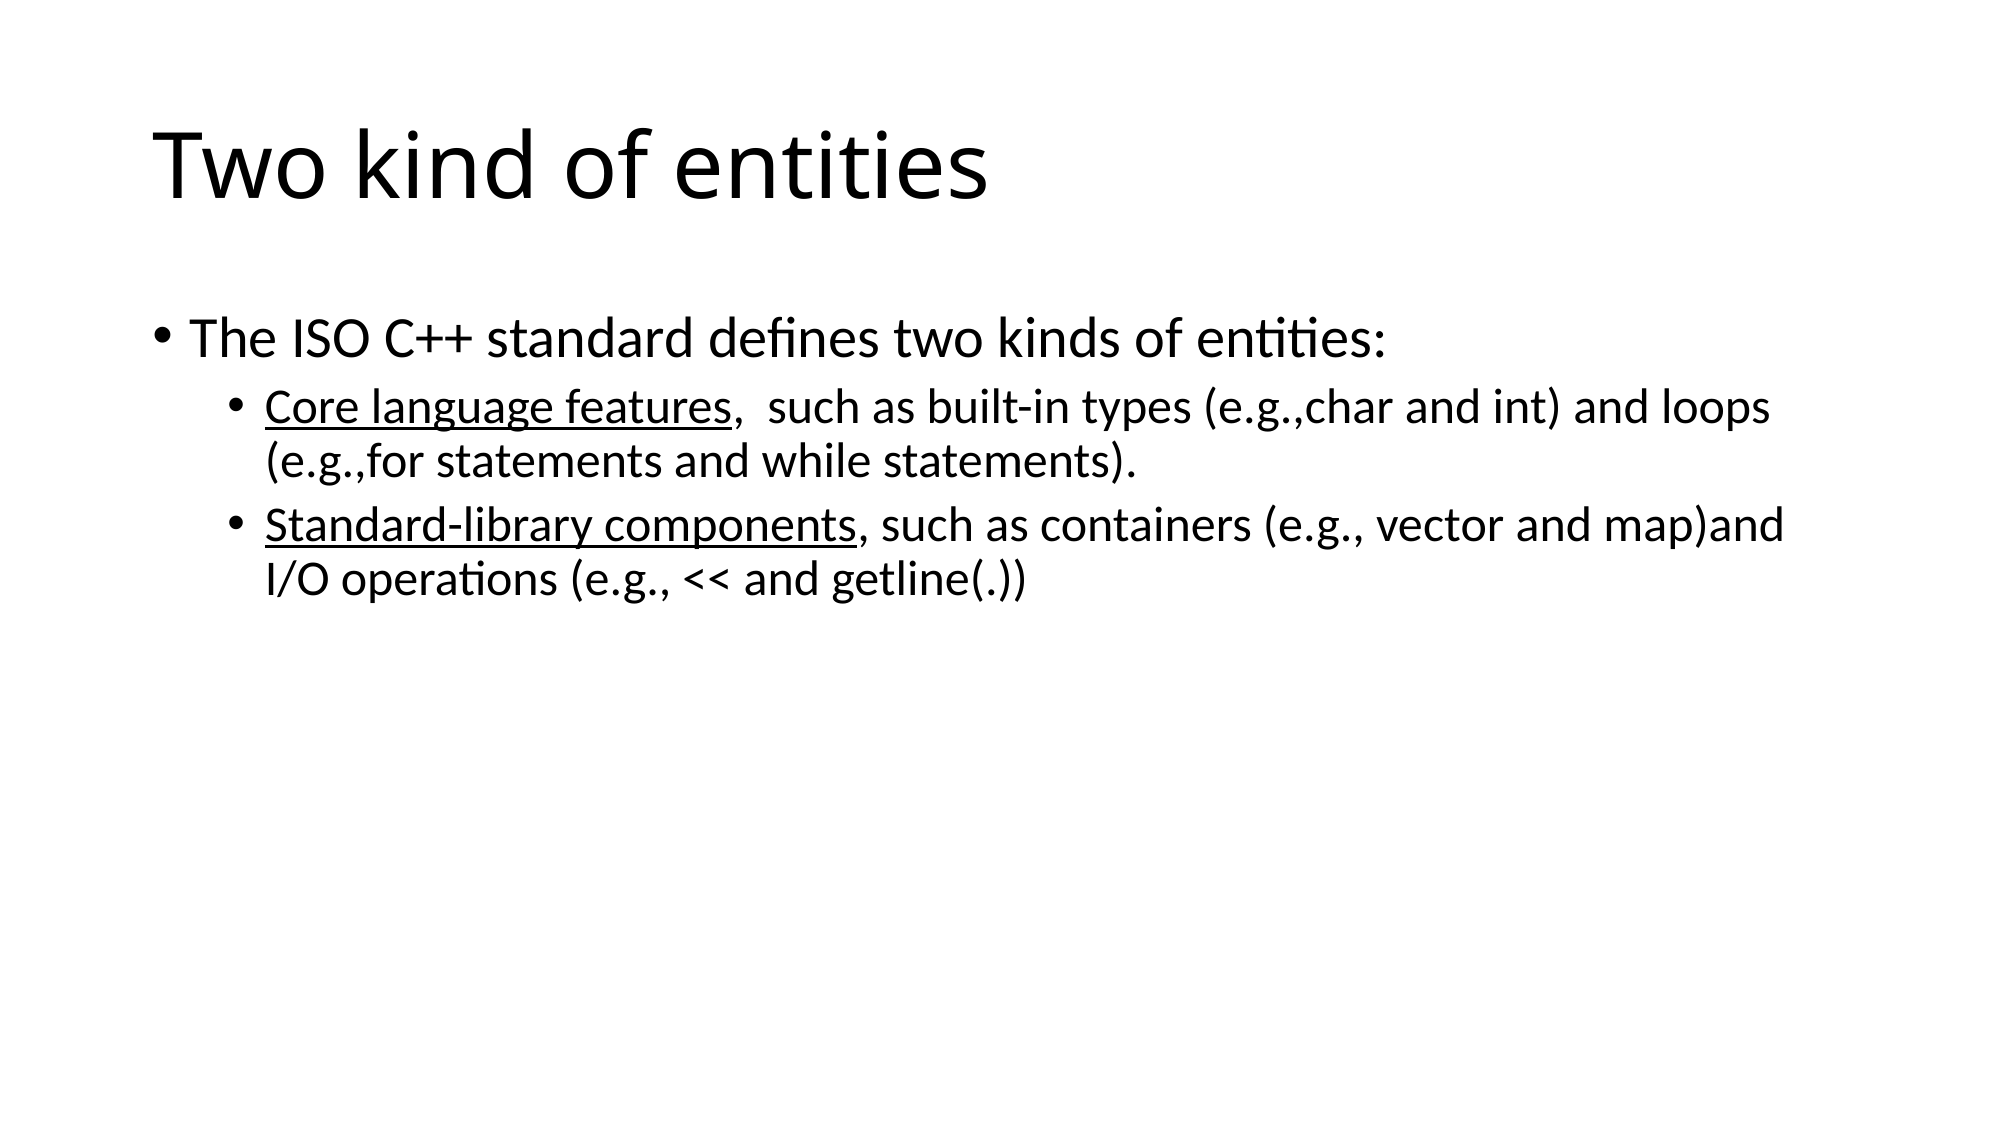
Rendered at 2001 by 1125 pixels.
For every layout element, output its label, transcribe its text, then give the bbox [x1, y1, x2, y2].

list The ISO C++ standard deﬁnes two kinds of entities: Core language features, such as built-in types (e.g.,char and int) and loops (e.g.,for statements and while statements). Standard-library components, such as containers (e.g., vector and map)and I/O operations (e.g., << and getline(.)) [137, 299, 1863, 1014]
title Two kind of entities [137, 59, 1863, 278]
